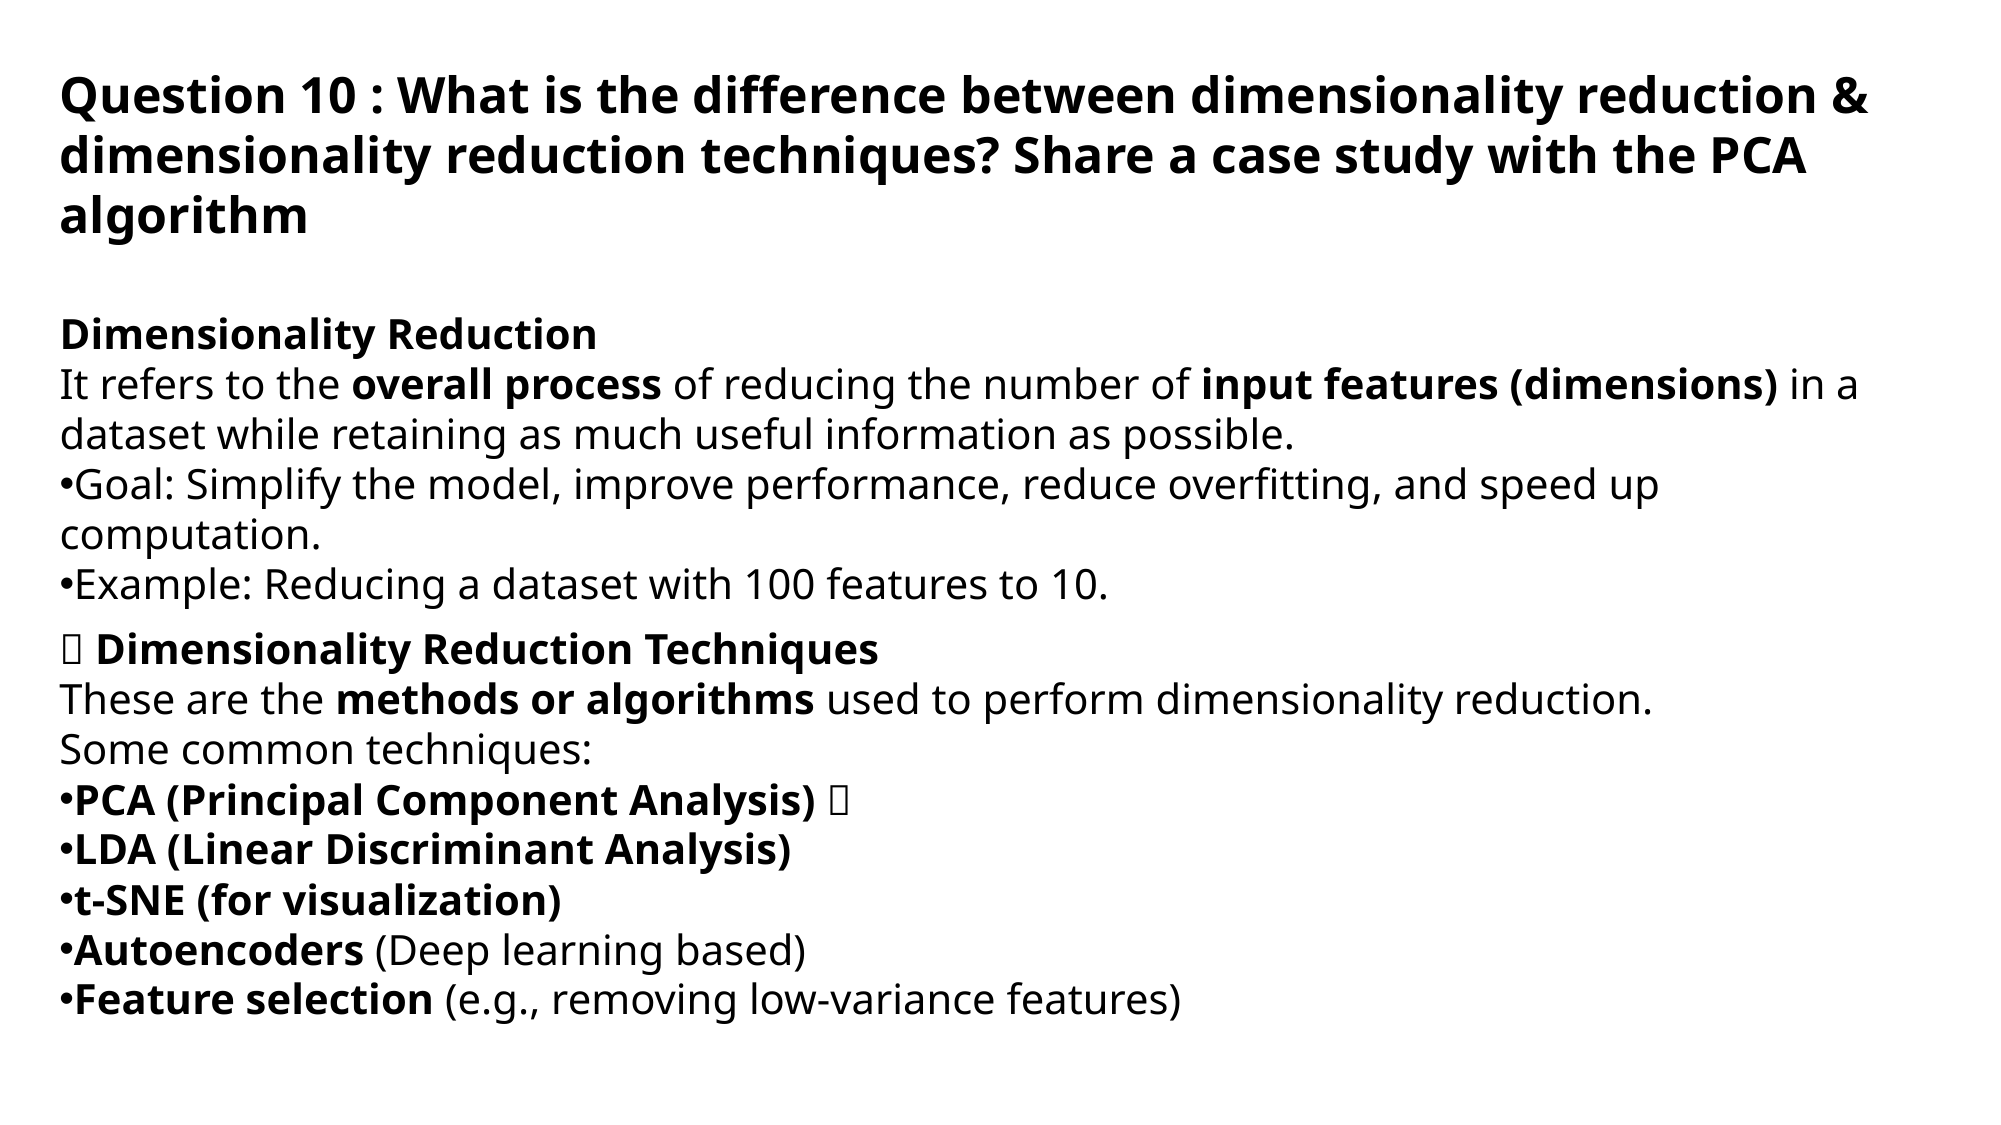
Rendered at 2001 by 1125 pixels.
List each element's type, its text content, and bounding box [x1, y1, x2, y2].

text_box 🧰 Dimensionality Reduction Techniques These are the methods or algorithms used to perform dimensionality reduction. Some common techniques: PCA (Principal Component Analysis) 🧠 LDA (Linear Discriminant Analysis) t-SNE (for visualization) Autoencoders (Deep learning based) Feature selection (e.g., removing low-variance features) [44, 615, 1885, 1031]
text_box Question 10 : What is the difference between dimensionality reduction & dimensionality reduction techniques? Share a case study with the PCA algorithm [44, 55, 1914, 251]
text_box Dimensionality Reduction It refers to the overall process of reducing the number of input features (dimensions) in a dataset while retaining as much useful information as possible. Goal: Simplify the model, improve performance, reduce overfitting, and speed up computation. Example: Reducing a dataset with 100 features to 10. [44, 300, 1914, 616]
